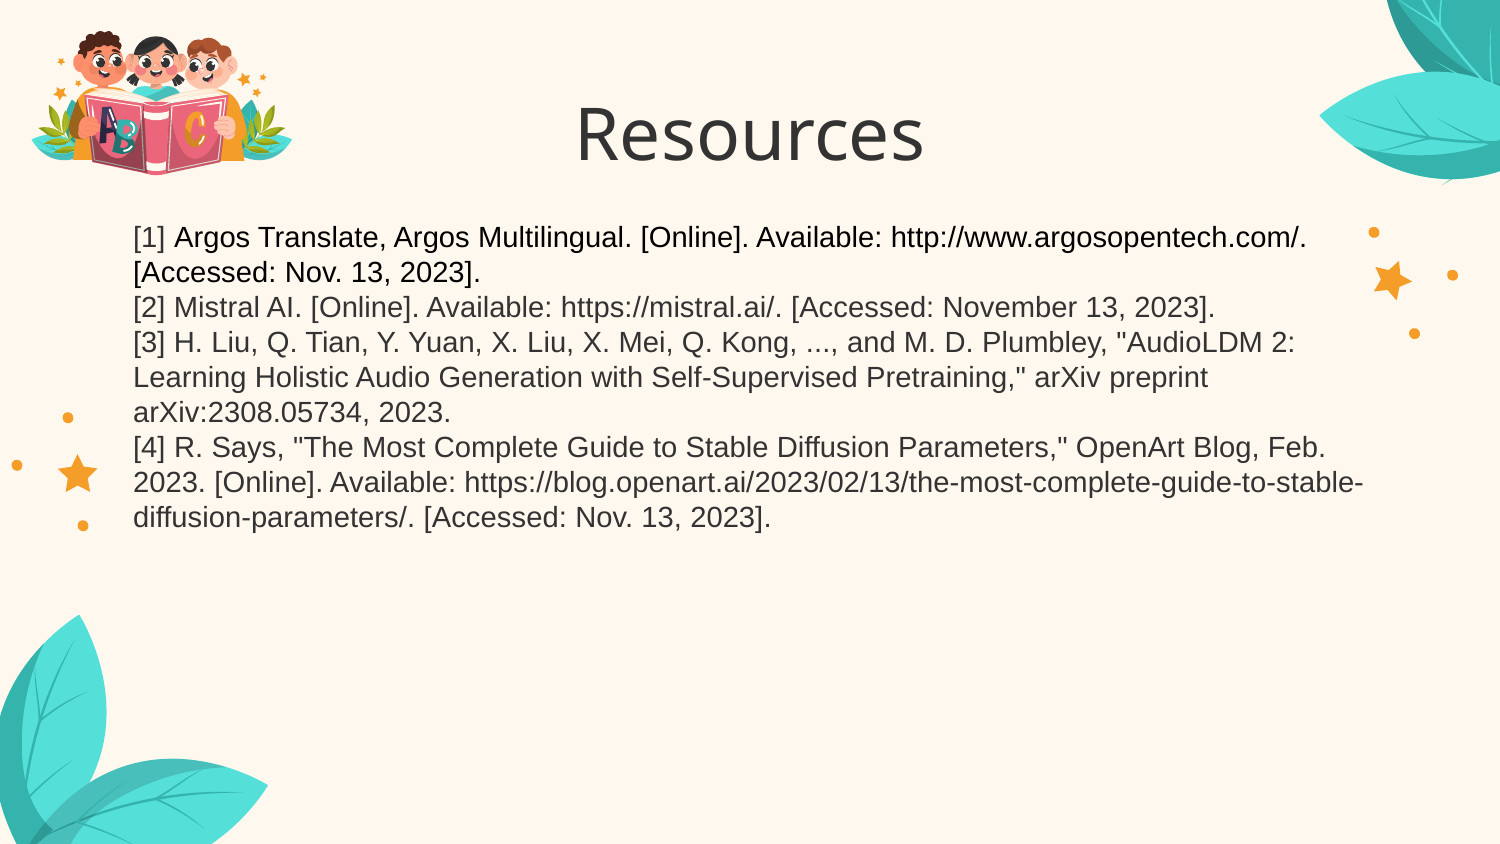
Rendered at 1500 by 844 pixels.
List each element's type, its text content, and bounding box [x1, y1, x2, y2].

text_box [31, 30, 293, 176]
subtitle [1] Argos Translate, Argos Multilingual. [Online]. Available: http://www.argosopentech.com/. [Accessed: Nov. 13, 2023]. [2] Mistral AI. [Online]. Available: https://mistral.ai/. [Accessed: November 13, 2023]. [3] H. Liu, Q. Tian, Y. Yuan, X. Liu, X. Mei, Q. Kong, ..., and M. D. Plumbley, "AudioLDM 2: Learning Holistic Audio Generation with Self-Supervised Pretraining," arXiv preprint arXiv:2308.05734, 2023. [4] R. Says, "The Most Complete Guide to Stable Diffusion Parameters," OpenArt Blog, Feb. 2023. [Online]. Available: https://blog.openart.ai/2023/02/13/the-most-complete-guide-to-stable-diffusion-parameters/. [Accessed: Nov. 13, 2023]. [118, 203, 1382, 762]
title Resources [297, 72, 1382, 167]
